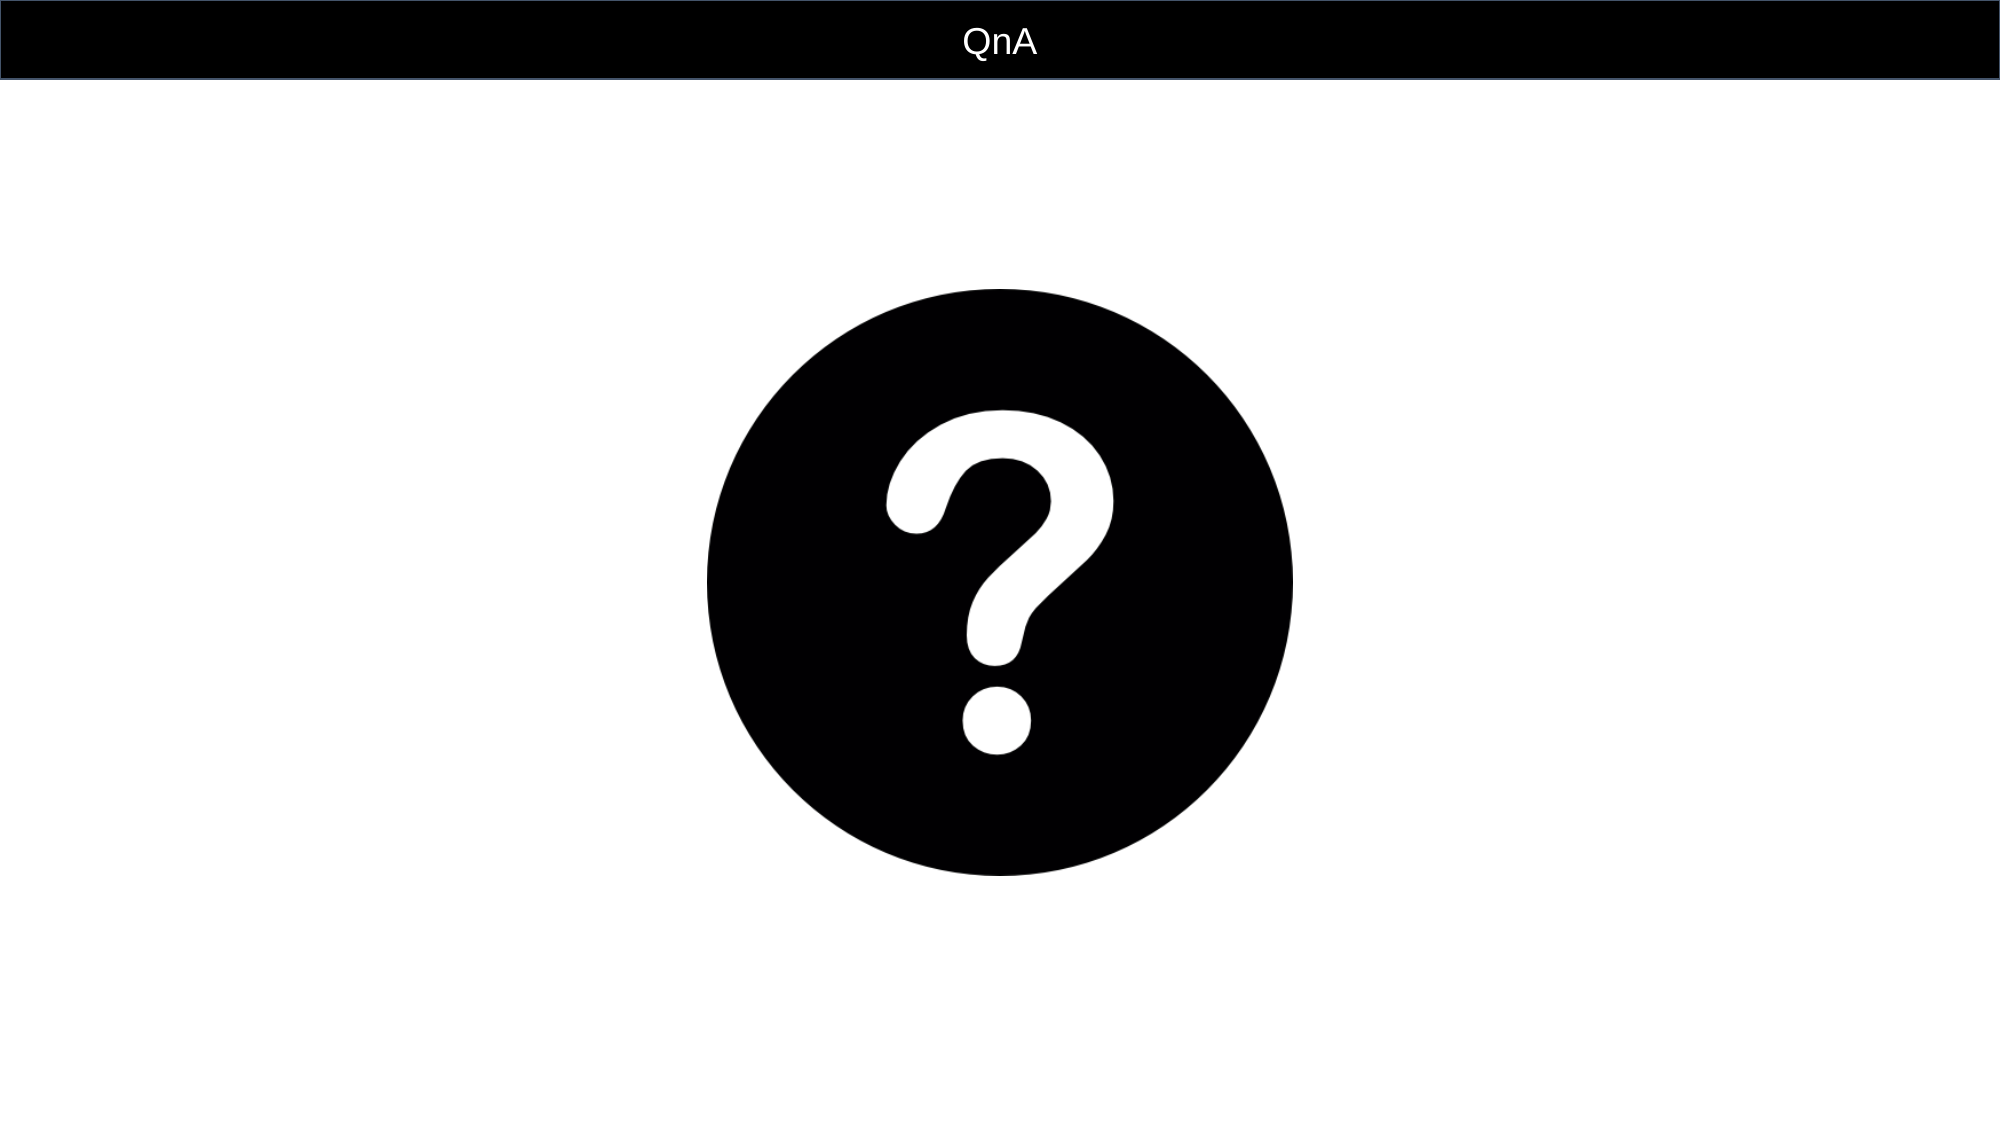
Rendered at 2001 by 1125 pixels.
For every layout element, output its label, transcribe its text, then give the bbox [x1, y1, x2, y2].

picture [707, 289, 1293, 876]
text_box QnA [0, 0, 2000, 79]
